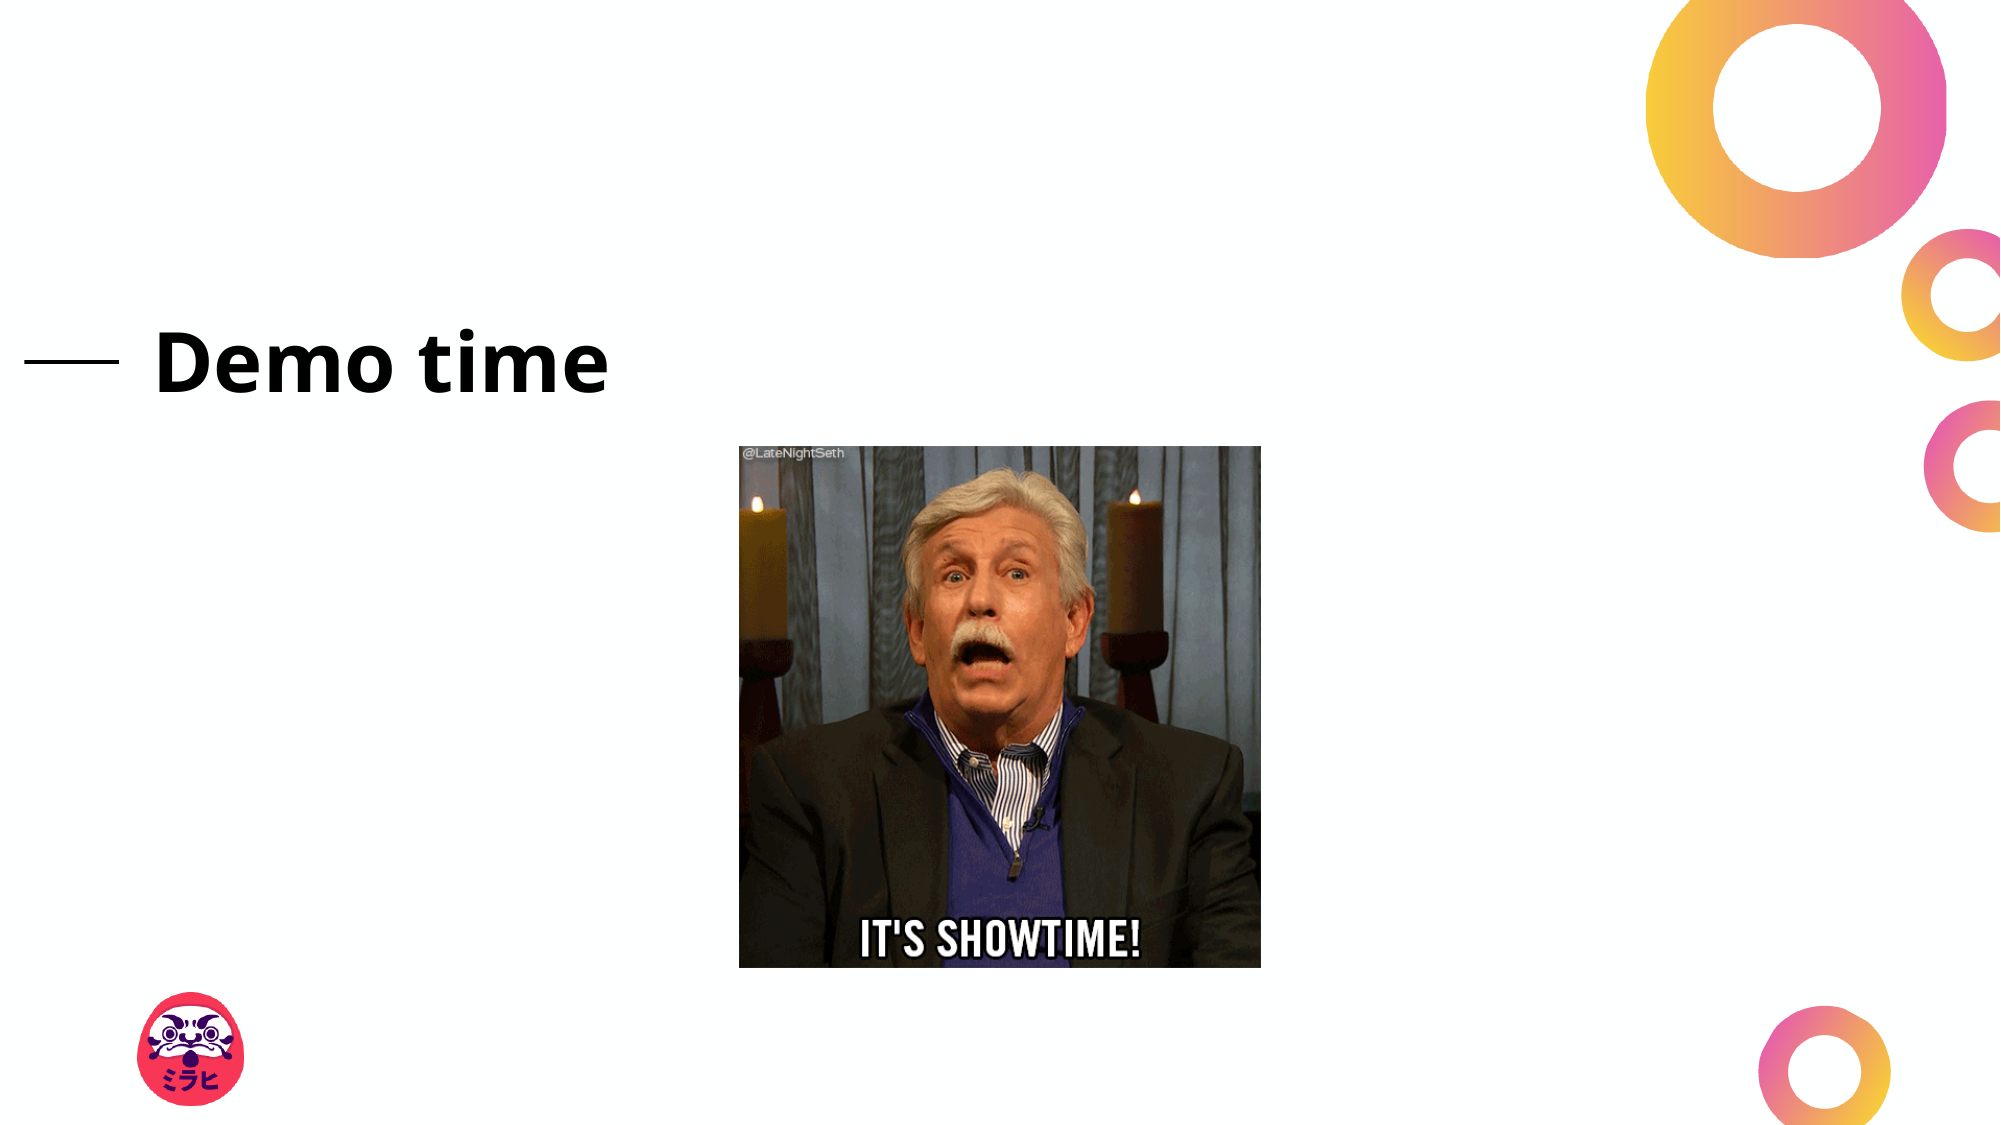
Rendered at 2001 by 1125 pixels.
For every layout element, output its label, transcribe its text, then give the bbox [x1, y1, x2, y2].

picture [739, 446, 1261, 968]
picture [137, 992, 244, 1106]
title Demo time [137, 200, 1143, 418]
